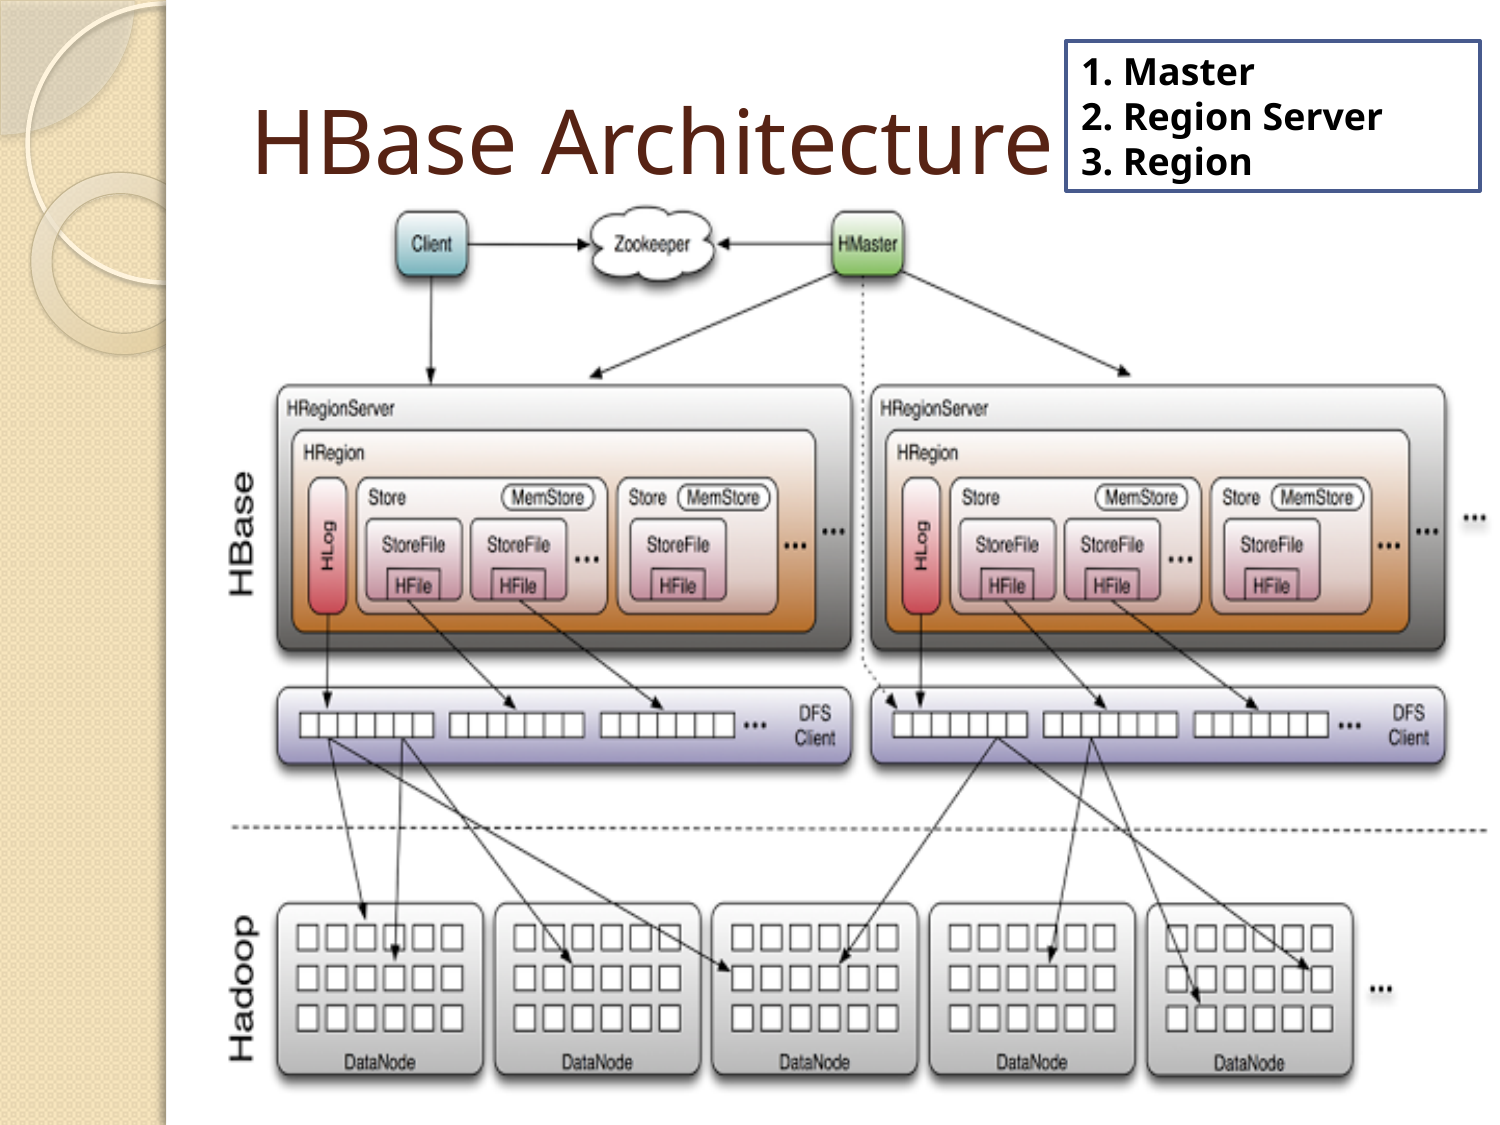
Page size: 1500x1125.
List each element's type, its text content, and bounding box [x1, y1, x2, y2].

picture [170, 192, 1500, 1103]
title HBase Architecture [235, 45, 1064, 189]
text_box 1. Master 2. Region Server 3. Region [1064, 39, 1482, 189]
